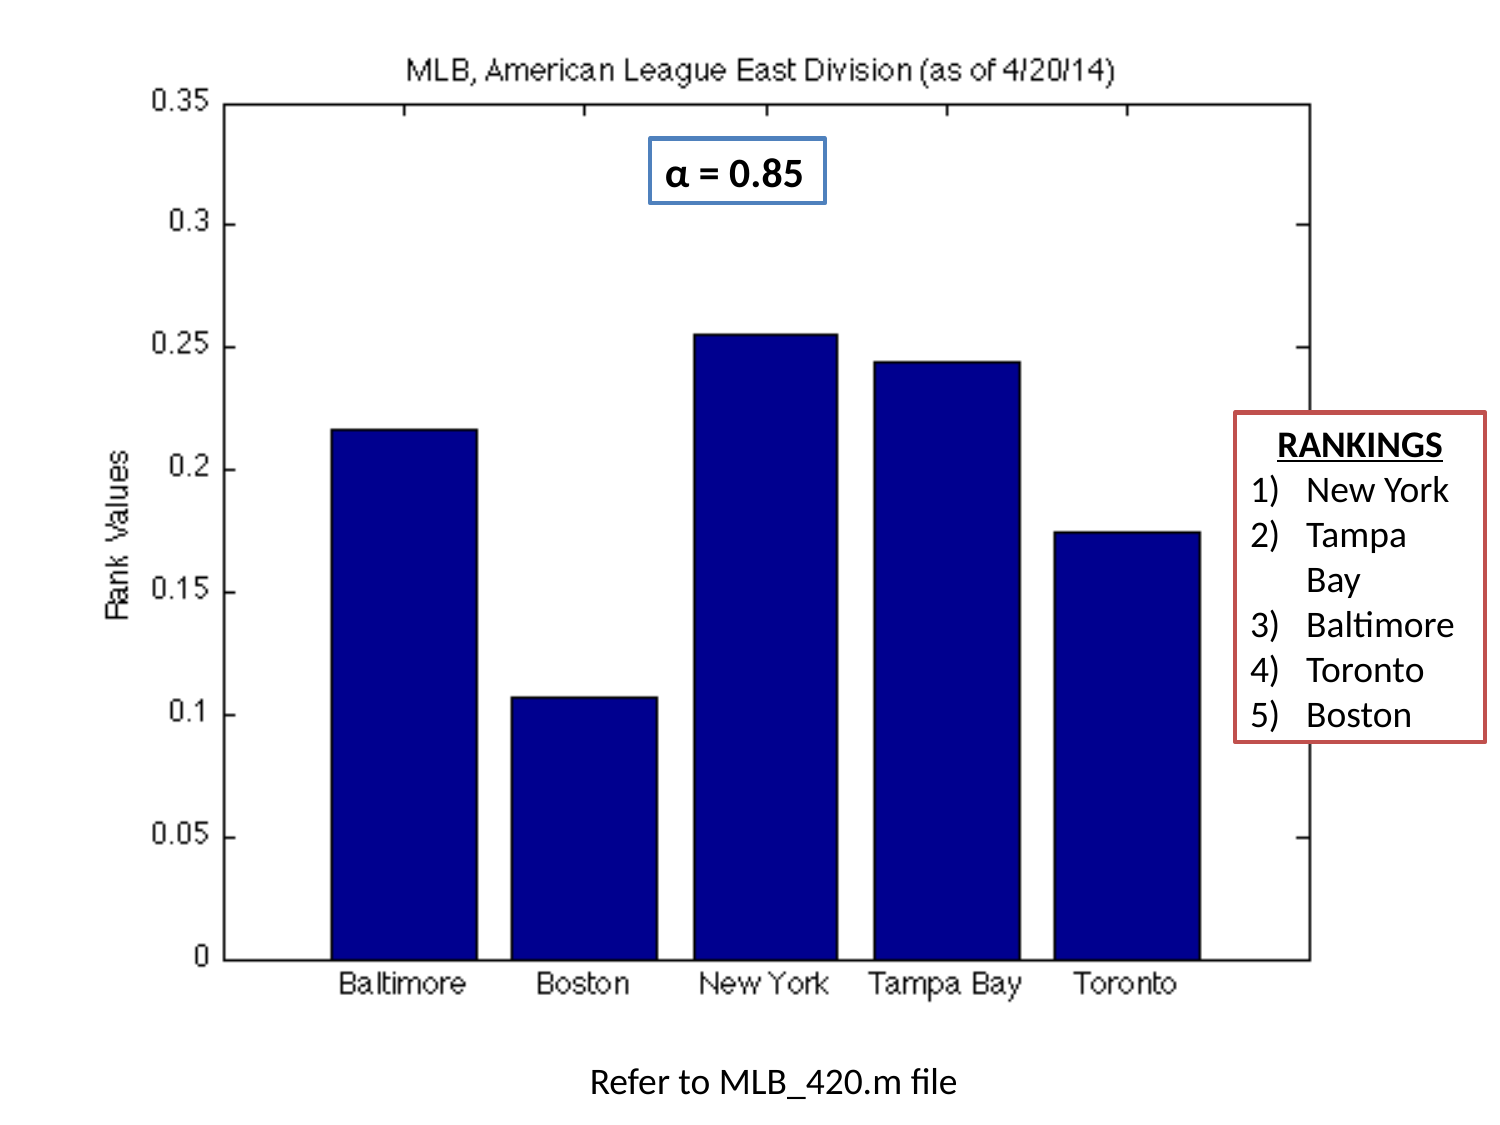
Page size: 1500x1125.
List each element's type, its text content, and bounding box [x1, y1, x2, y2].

text_box Refer to MLB_420.m file [575, 1084, 975, 1110]
picture [41, 24, 1442, 1075]
text_box RANKINGS New York Tampa Bay Baltimore Toronto Boston [1446, 410, 1487, 744]
